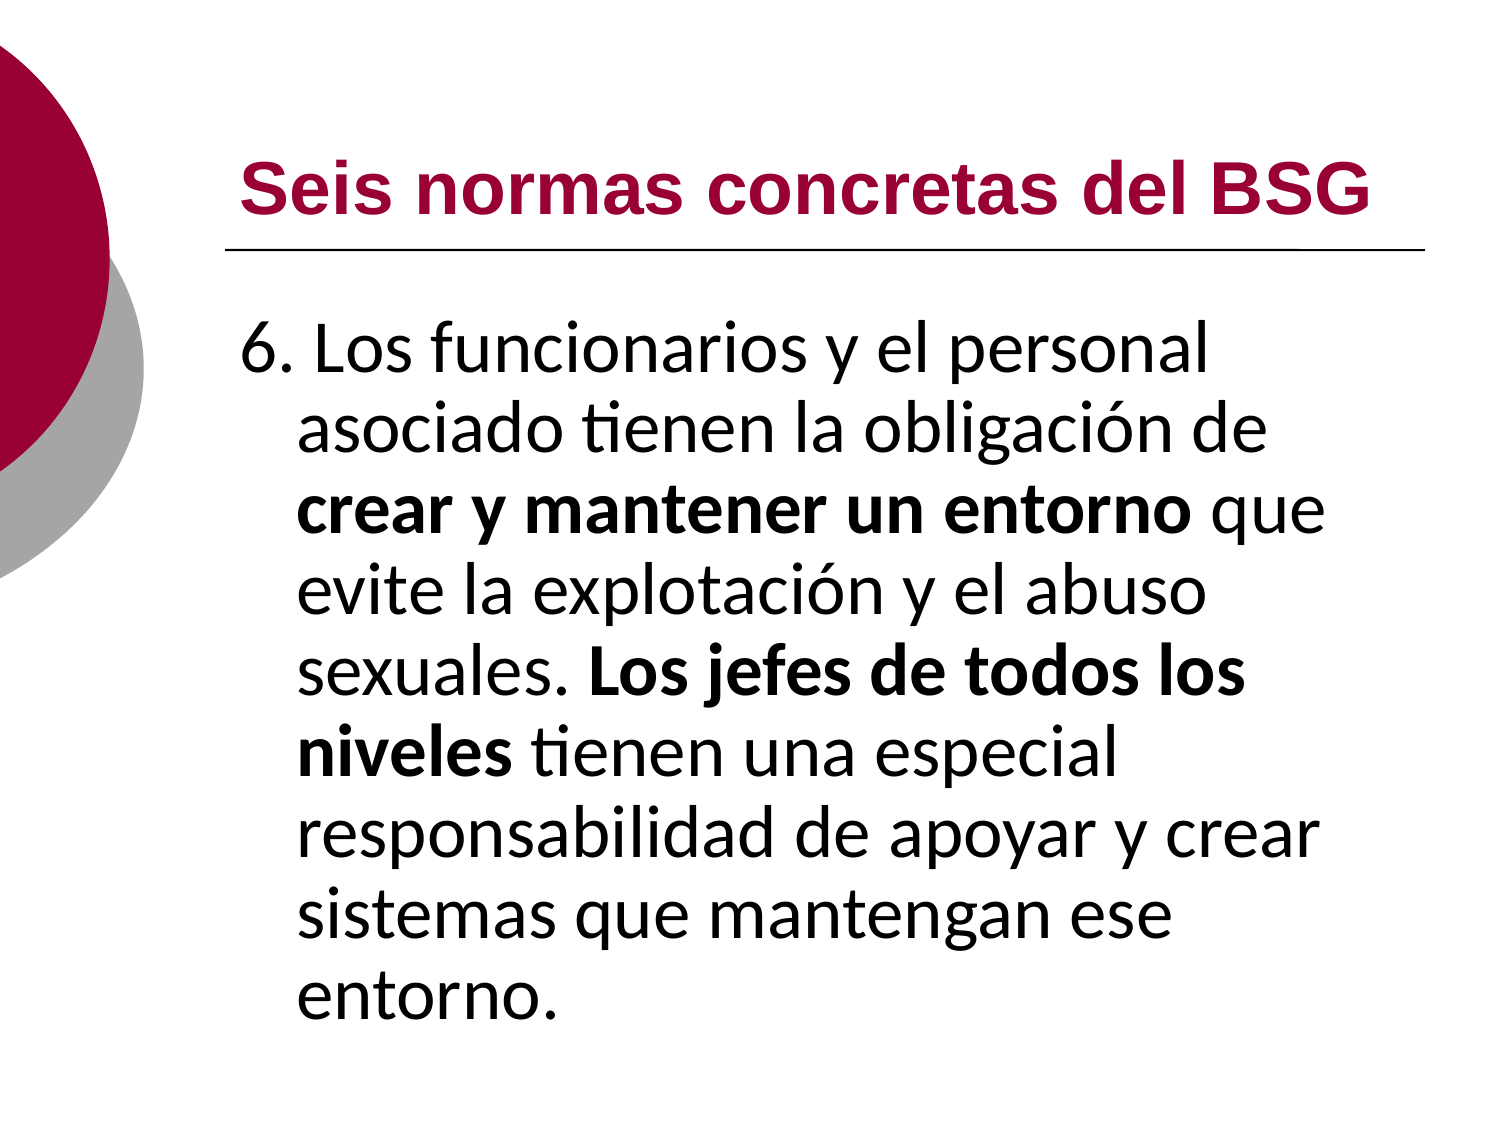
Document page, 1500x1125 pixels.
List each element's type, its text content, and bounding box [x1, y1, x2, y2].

title Seis normas concretas del BSG [224, 49, 1425, 238]
list 6. Los funcionarios y el personal asociado tienen la obligación de crear y mantener un entorno que evite la explotación y el abuso sexuales. Los jefes de todos los niveles tienen una especial responsabilidad de apoyar y crear sistemas que mantengan ese entorno. [224, 299, 1425, 1051]
